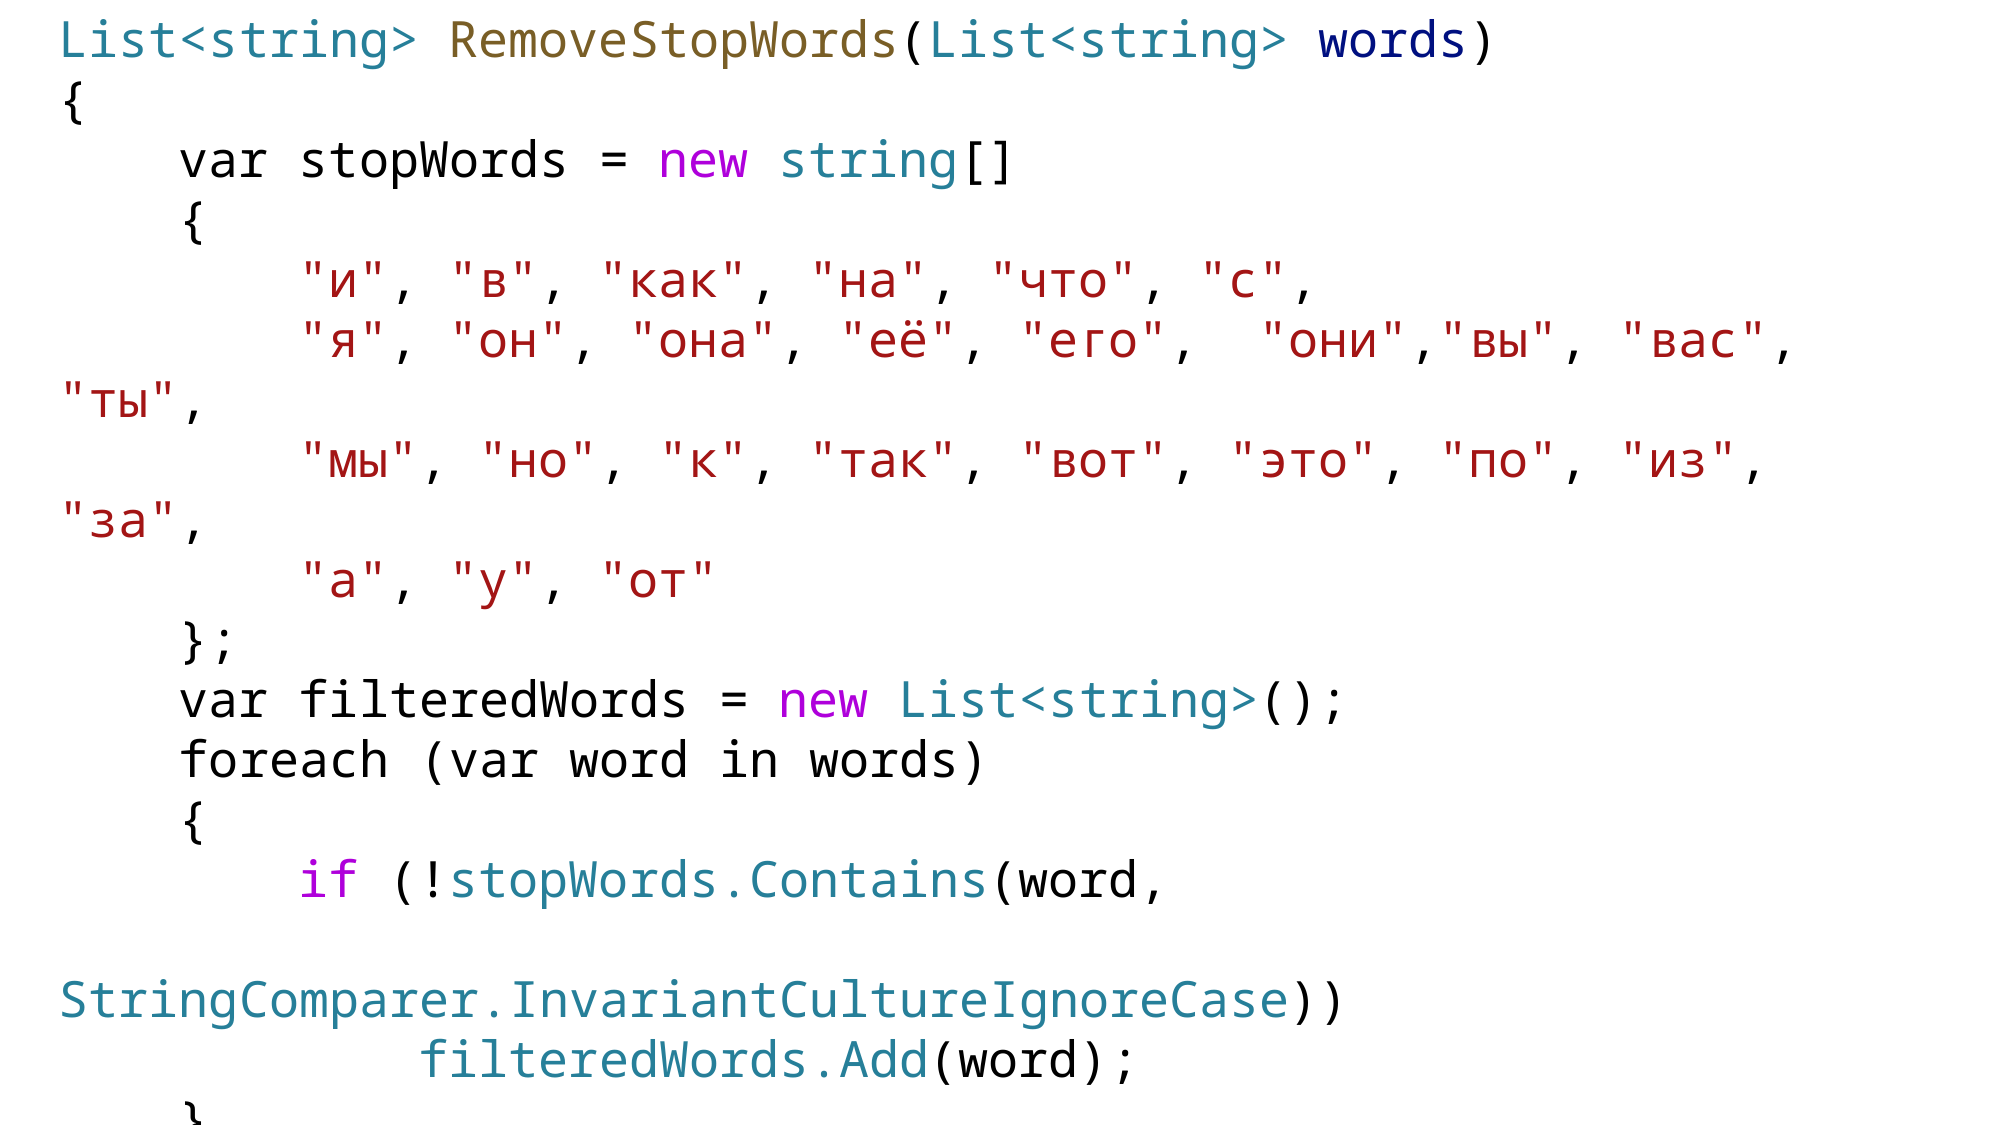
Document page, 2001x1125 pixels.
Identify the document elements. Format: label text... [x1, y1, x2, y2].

text_box List<string> RemoveStopWords(List<string> words) { var stopWords = new string[] { "и", "в", "как", "на", "что", "с", "я", "он", "она", "её", "его", "они","вы", "вас", "ты", "мы", "но", "к", "так", "вот", "это", "по", "из", "за", "а", "у", "от" }; var filteredWords = new List<string>(); foreach (var word in words) { if (!stopWords.Contains(word, StringComparer.InvariantCultureIgnoreCase)) filteredWords.Add(word); } return filteredWords; } [0, 0, 2000, 1125]
